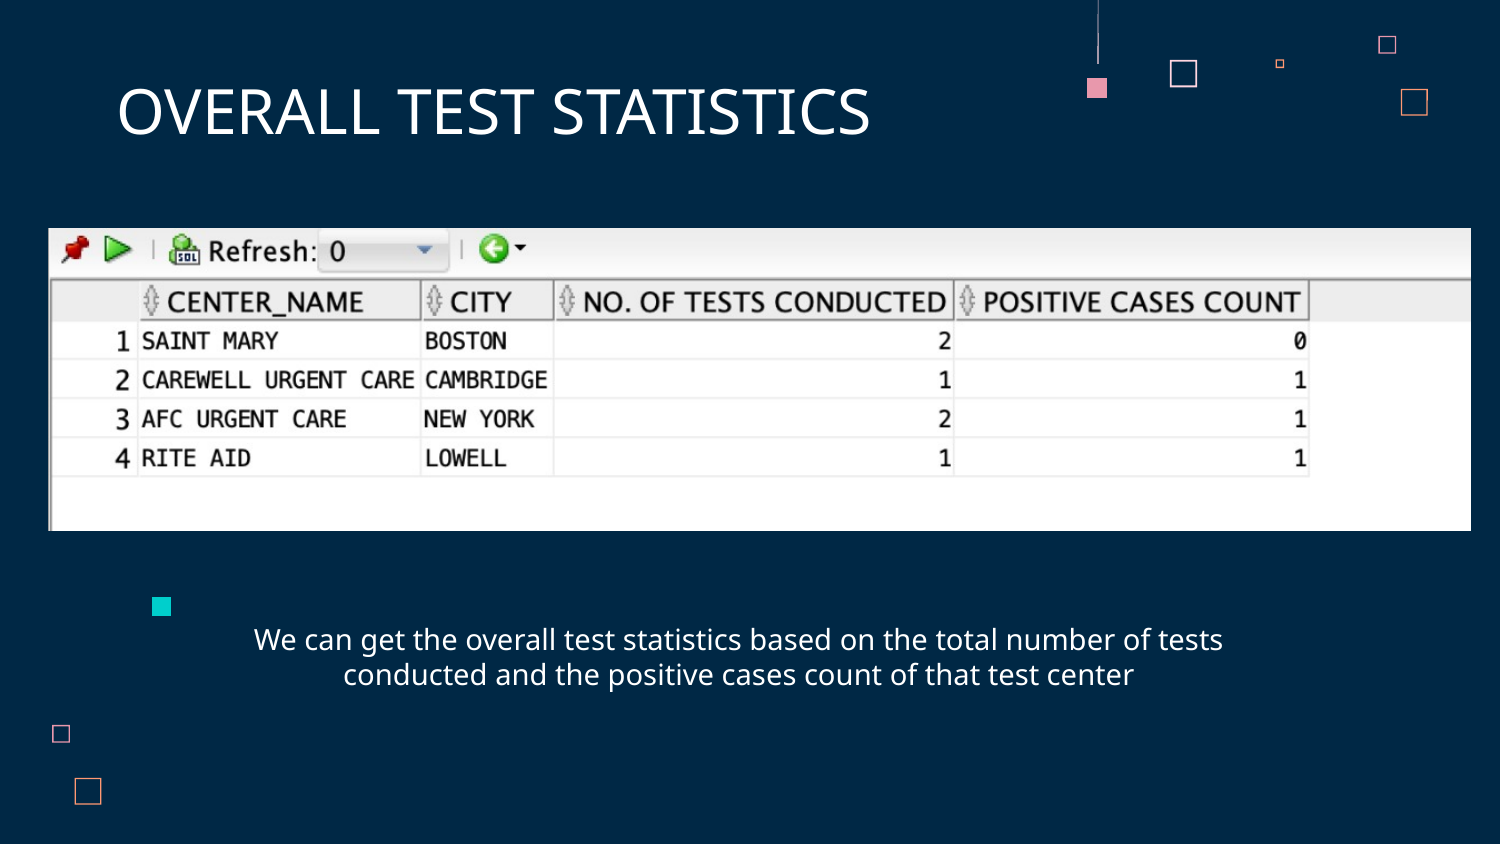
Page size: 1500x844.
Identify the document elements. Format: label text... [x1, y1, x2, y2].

picture [48, 227, 1471, 531]
text_box [151, 596, 172, 617]
title OVERALL TEST STATISTICS [101, 67, 1111, 163]
text_box We can get the overall test statistics based on the total number of tests conducted and the positive cases count of that test center [211, 606, 1267, 707]
